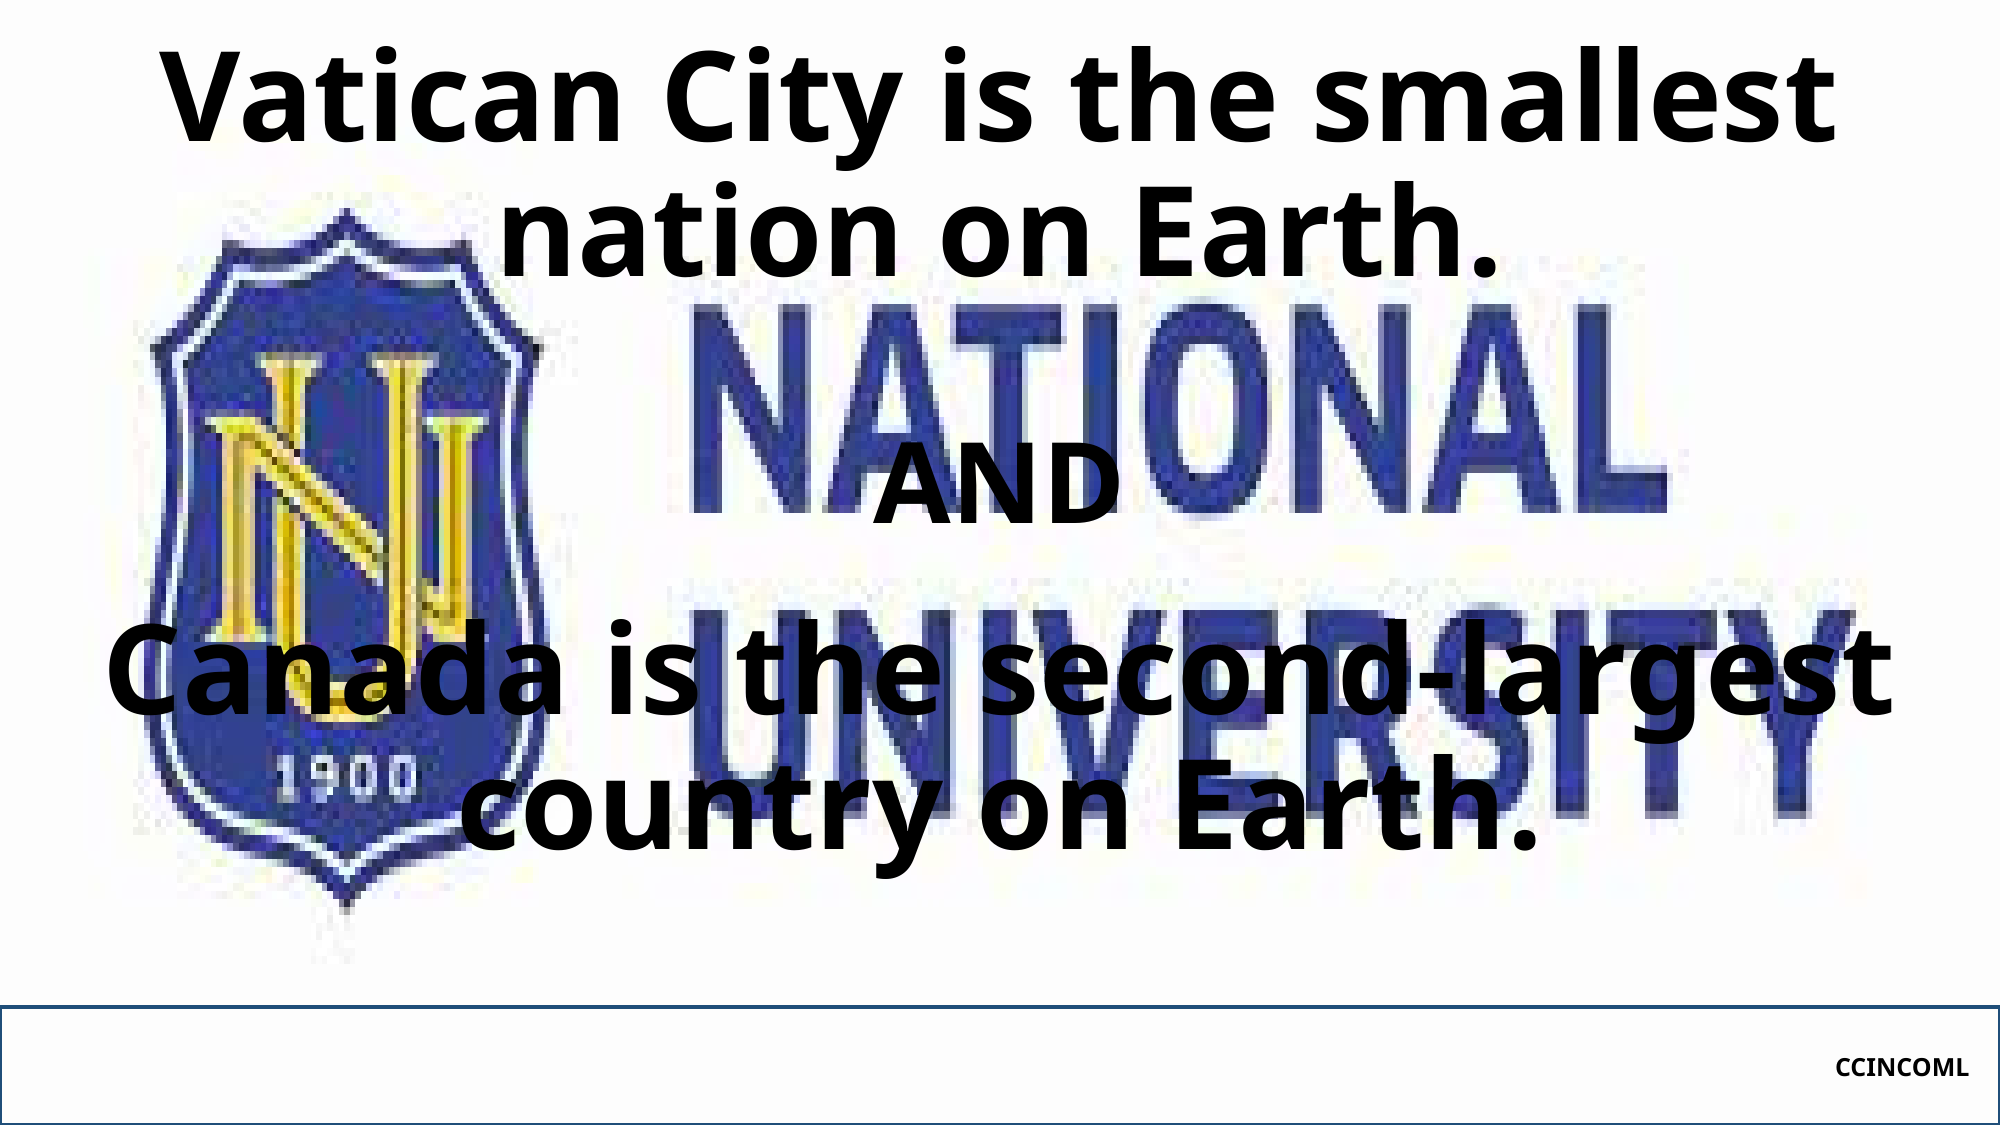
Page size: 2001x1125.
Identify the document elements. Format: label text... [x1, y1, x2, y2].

footer CCINCOML [0, 1007, 2000, 1125]
picture [0, 0, 2000, 1007]
title AND [86, 415, 1914, 556]
text_box Vatican City is the smallest nation on Earth. [86, 170, 1914, 311]
text_box Canada is the second-largest country on Earth. [86, 640, 1914, 885]
